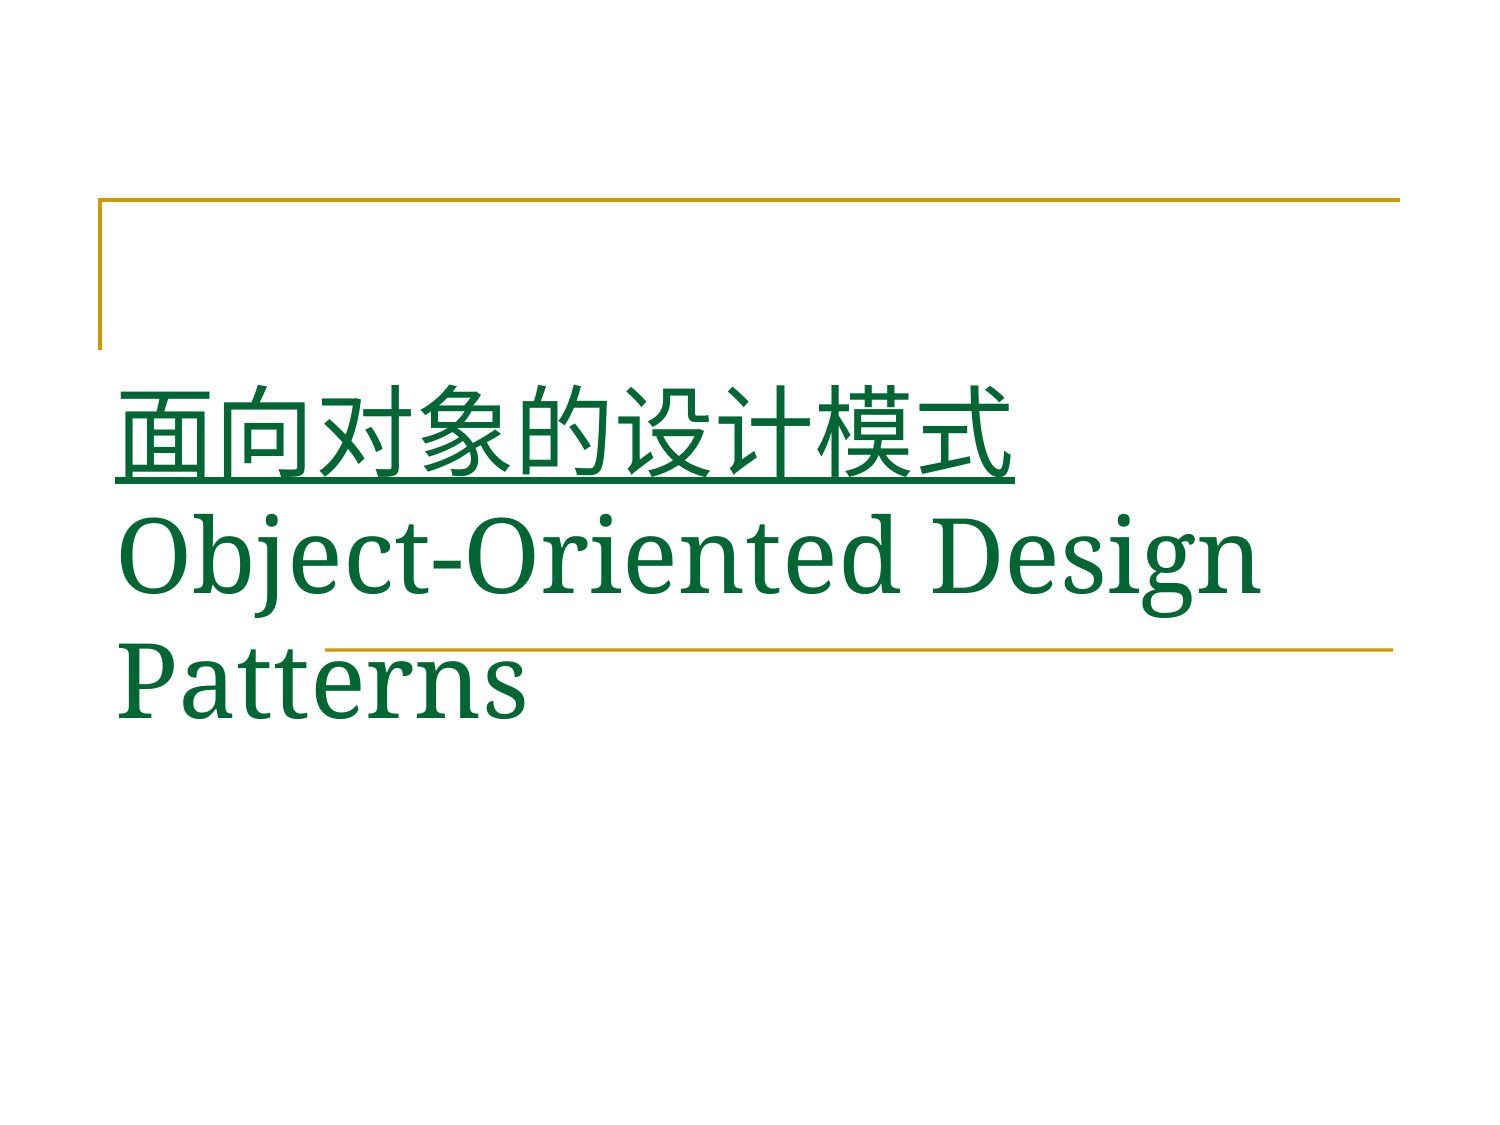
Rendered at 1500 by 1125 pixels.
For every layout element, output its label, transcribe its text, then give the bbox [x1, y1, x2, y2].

title 面向对象的设计模式 Object-Oriented Design Patterns [100, 361, 1424, 658]
